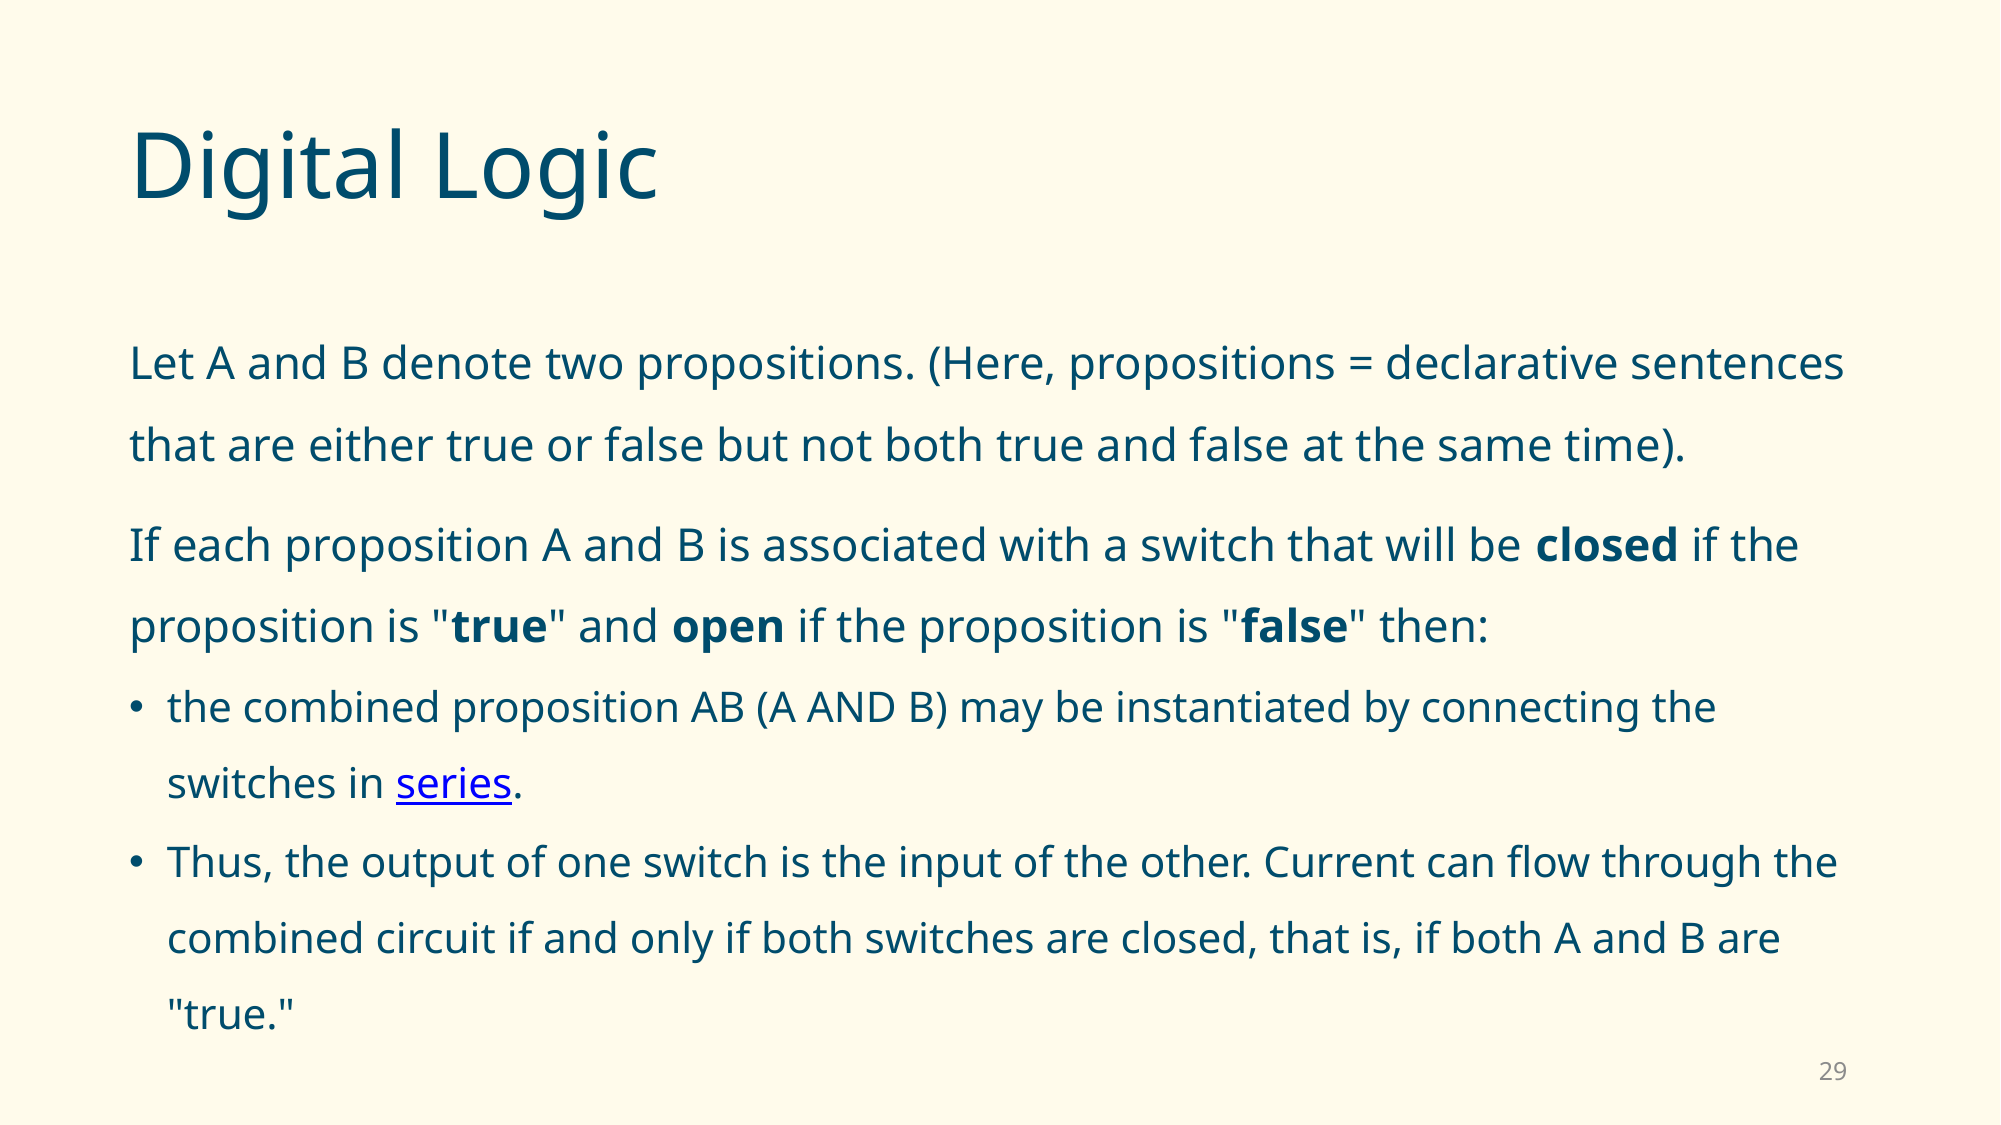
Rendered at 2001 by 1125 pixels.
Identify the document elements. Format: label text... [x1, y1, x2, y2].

title Digital Logic [114, 59, 1886, 278]
slide_number 29 [1412, 1042, 1863, 1103]
list Let A and B denote two propositions. (Here, propositions = declarative sentences that are either true or false but not both true and false at the same time). If each proposition A and B is associated with a switch that will be closed if the proposition is "true" and open if the proposition is "false" then: the combined proposition AB (A AND B) may be instantiated by connecting the switches in series. Thus, the output of one switch is the input of the other. Current can flow through the combined circuit if and only if both switches are closed, that is, if both A and B are "true." [114, 299, 1886, 1059]
